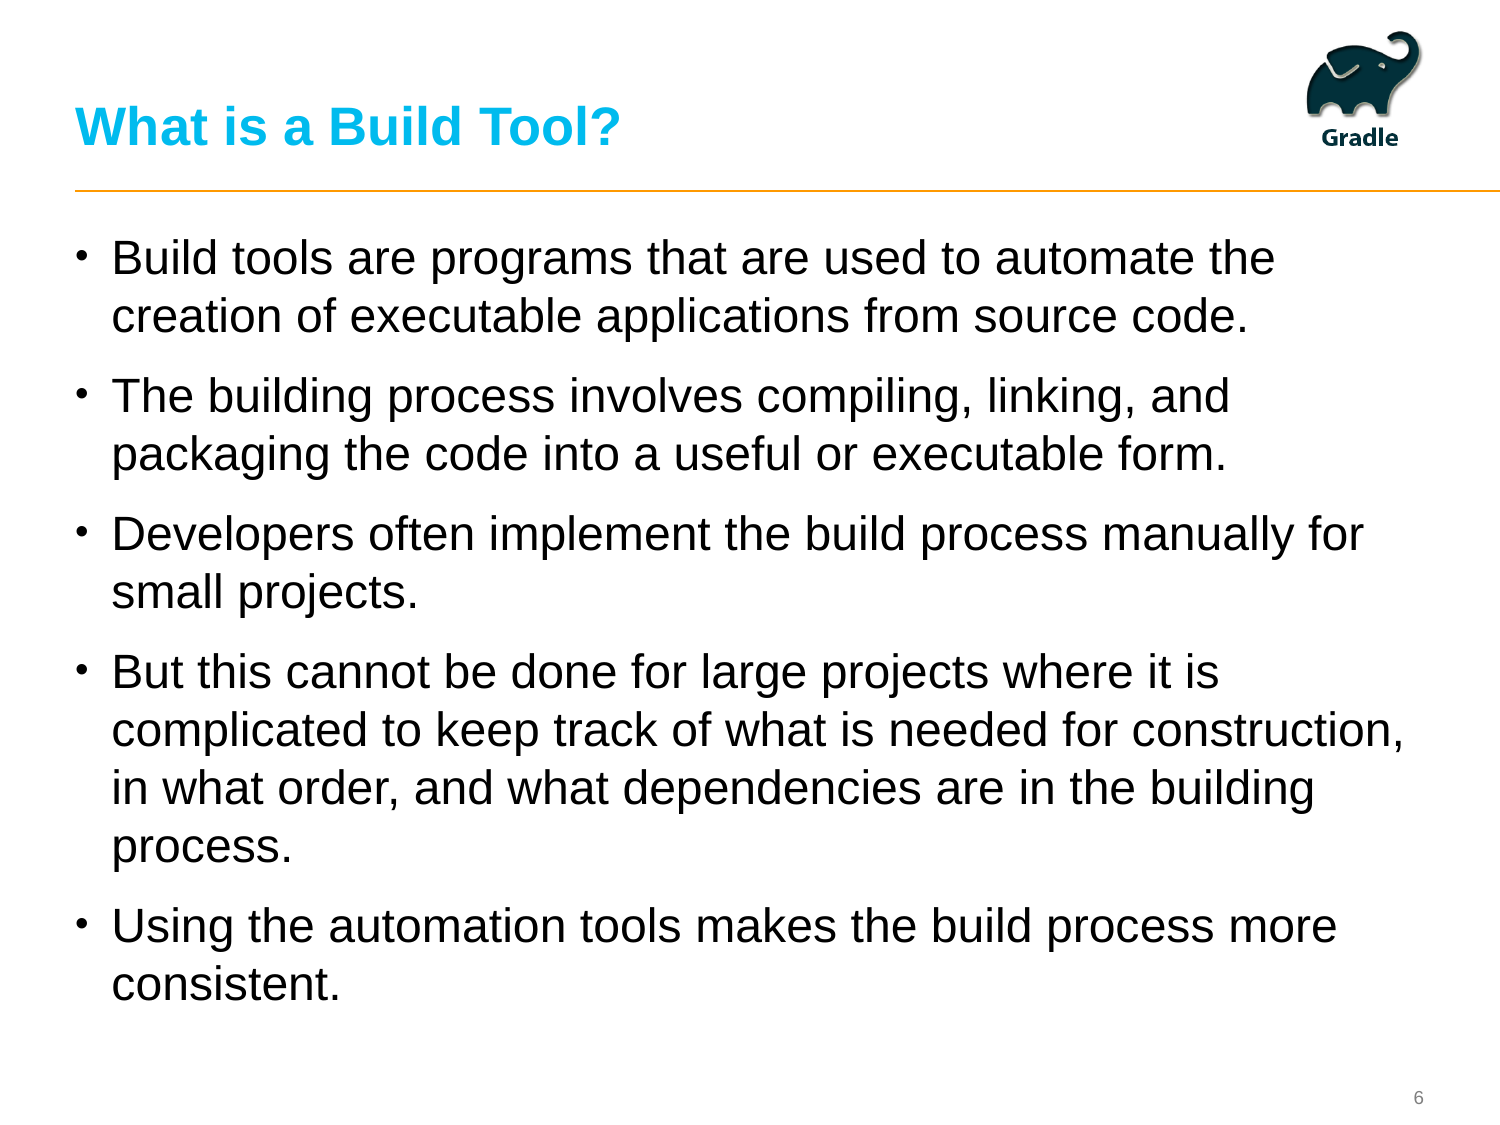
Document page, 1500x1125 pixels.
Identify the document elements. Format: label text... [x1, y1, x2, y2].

list Build tools are programs that are used to automate the creation of executable applications from source code. The building process involves compiling, linking, and packaging the code into a useful or executable form. Developers often implement the build process manually for small projects. But this cannot be done for large projects where it is complicated to keep track of what is needed for construction, in what order, and what dependencies are in the building process. Using the automation tools makes the build process more consistent. [75, 226, 1425, 1018]
title What is a Build Tool? [75, 27, 1422, 157]
